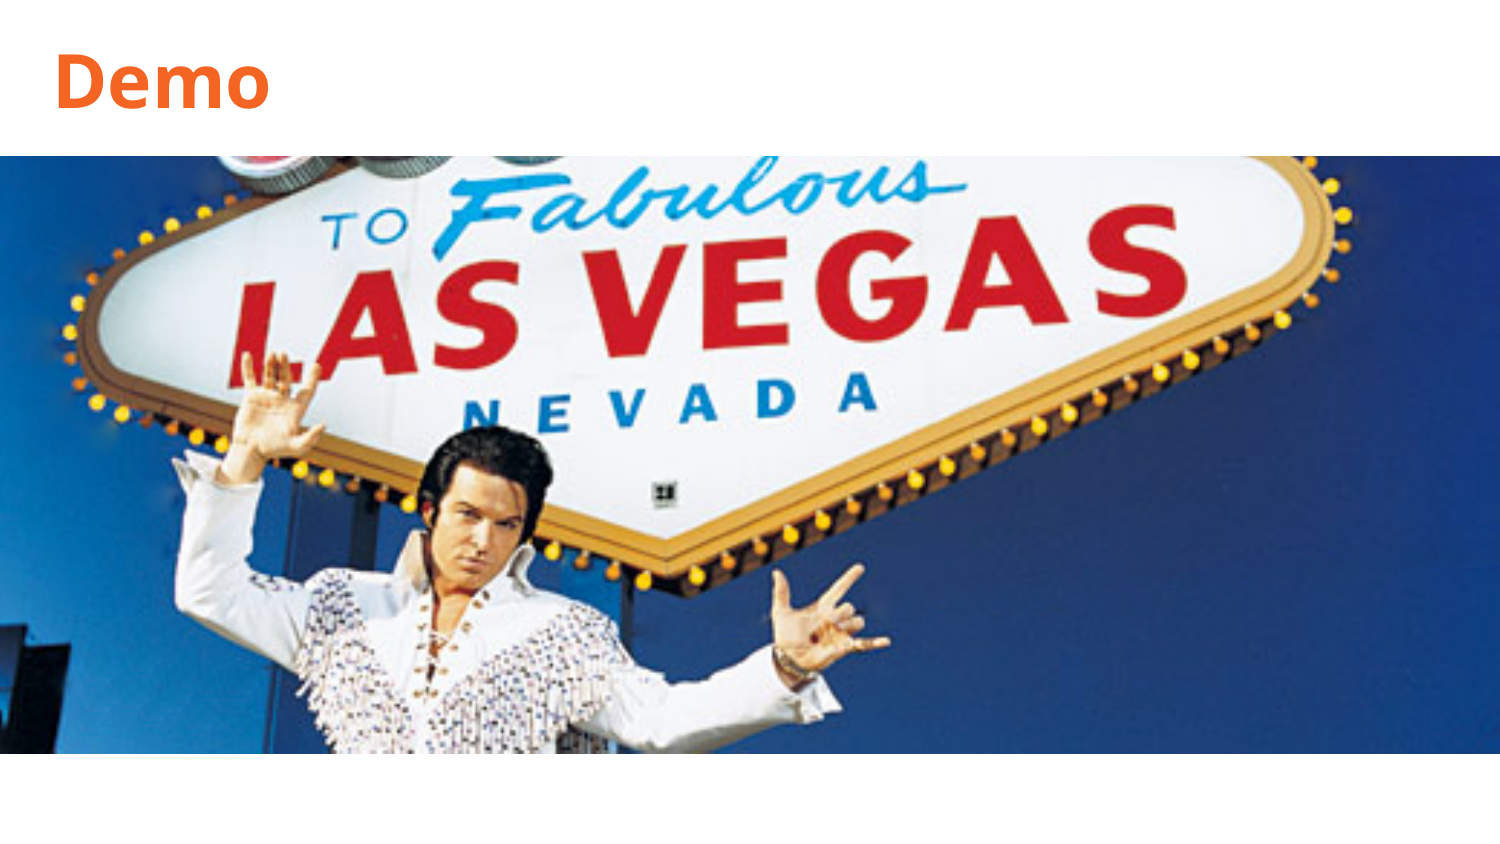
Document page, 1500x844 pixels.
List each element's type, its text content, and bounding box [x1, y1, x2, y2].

picture [0, 156, 1500, 755]
text_box Demo [37, 0, 530, 155]
